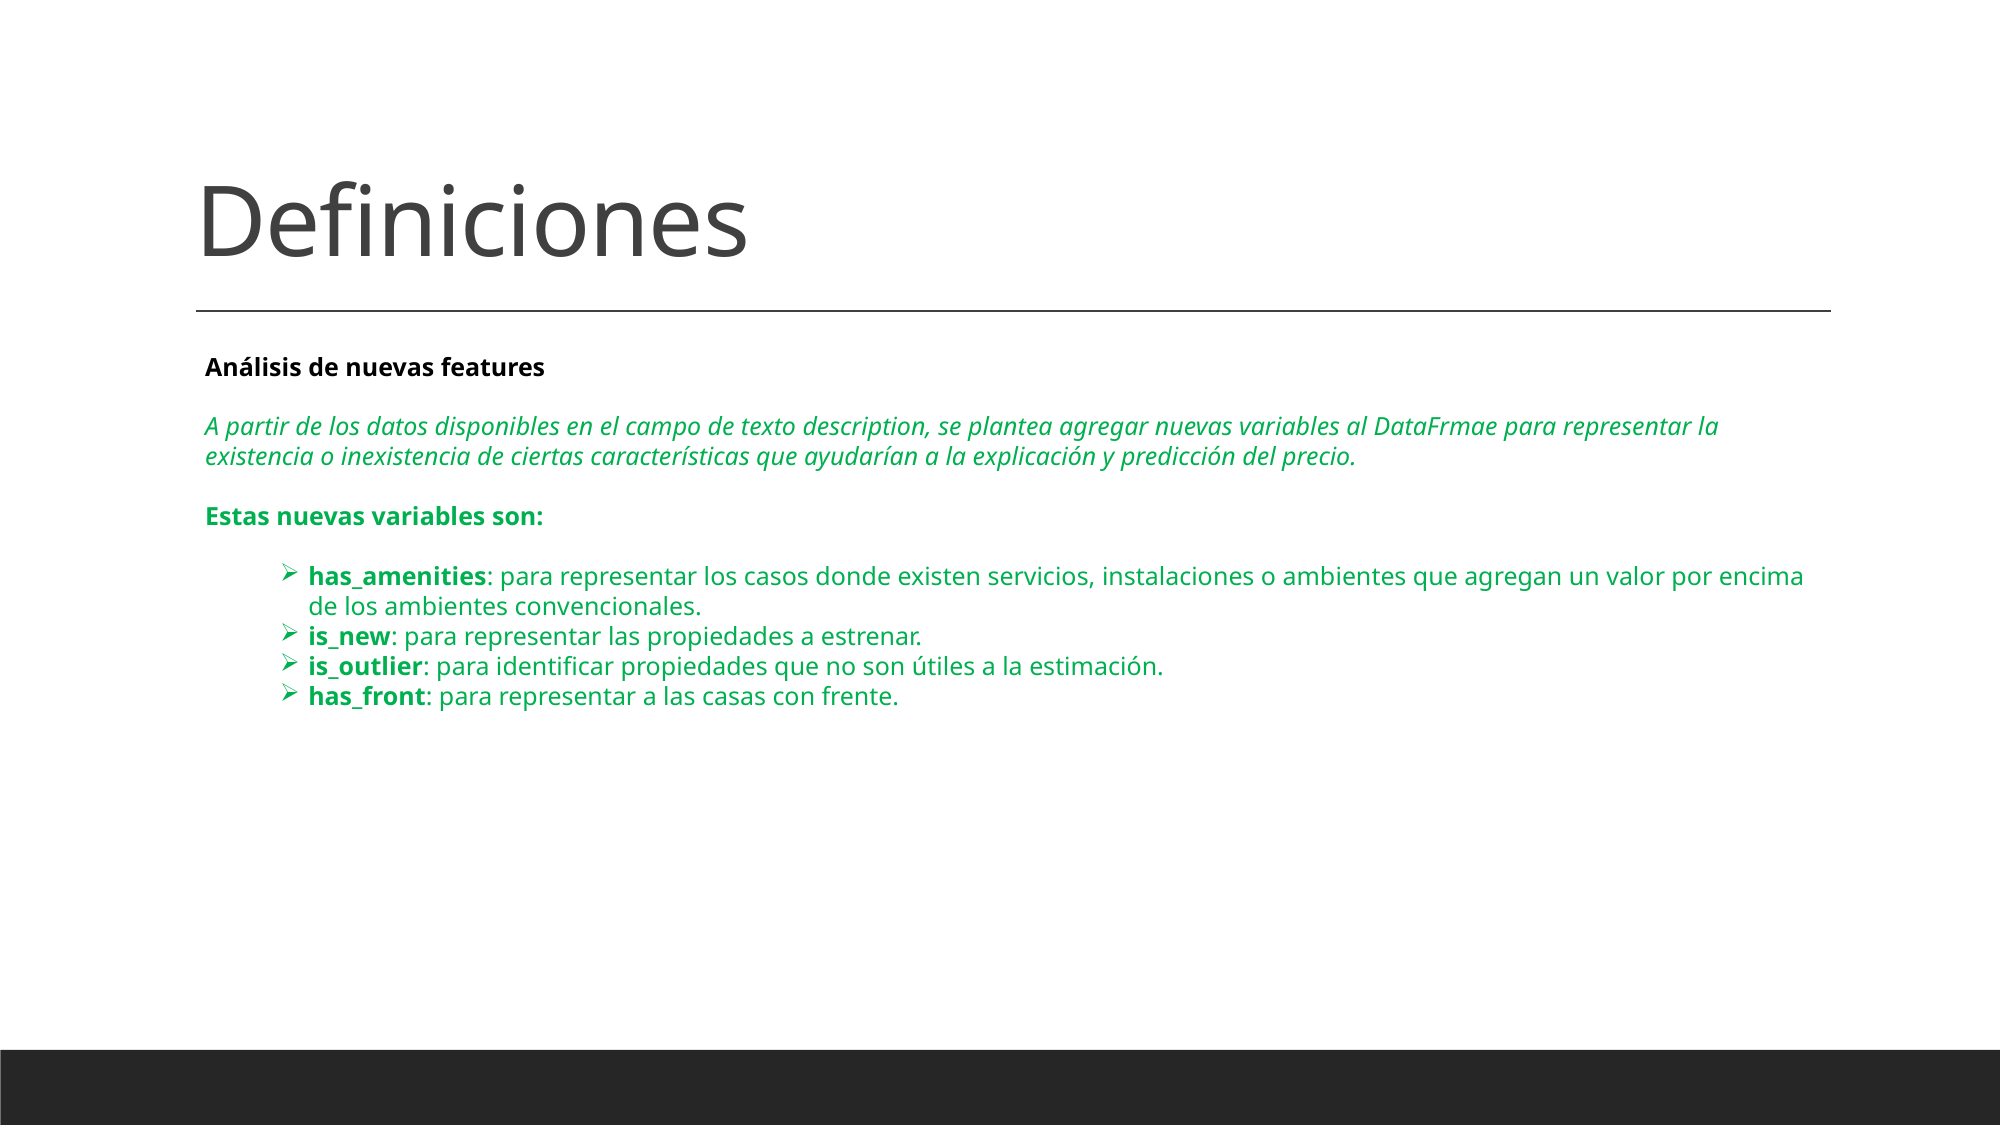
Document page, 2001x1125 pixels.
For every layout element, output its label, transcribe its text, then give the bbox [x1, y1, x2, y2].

text_box Análisis de nuevas features A partir de los datos disponibles en el campo de texto description, se plantea agregar nuevas variables al DataFrmae para representar la existencia o inexistencia de ciertas características que ayudarían a la explicación y predicción del precio. Estas nuevas variables son: has_amenities: para representar los casos donde existen servicios, instalaciones o ambientes que agregan un valor por encima de los ambientes convencionales. is_new: para representar las propiedades a estrenar. is_outlier: para identificar propiedades que no son útiles a la estimación. has_front: para representar a las casas con frente. [190, 343, 1830, 718]
title Definiciones [180, 47, 1830, 285]
